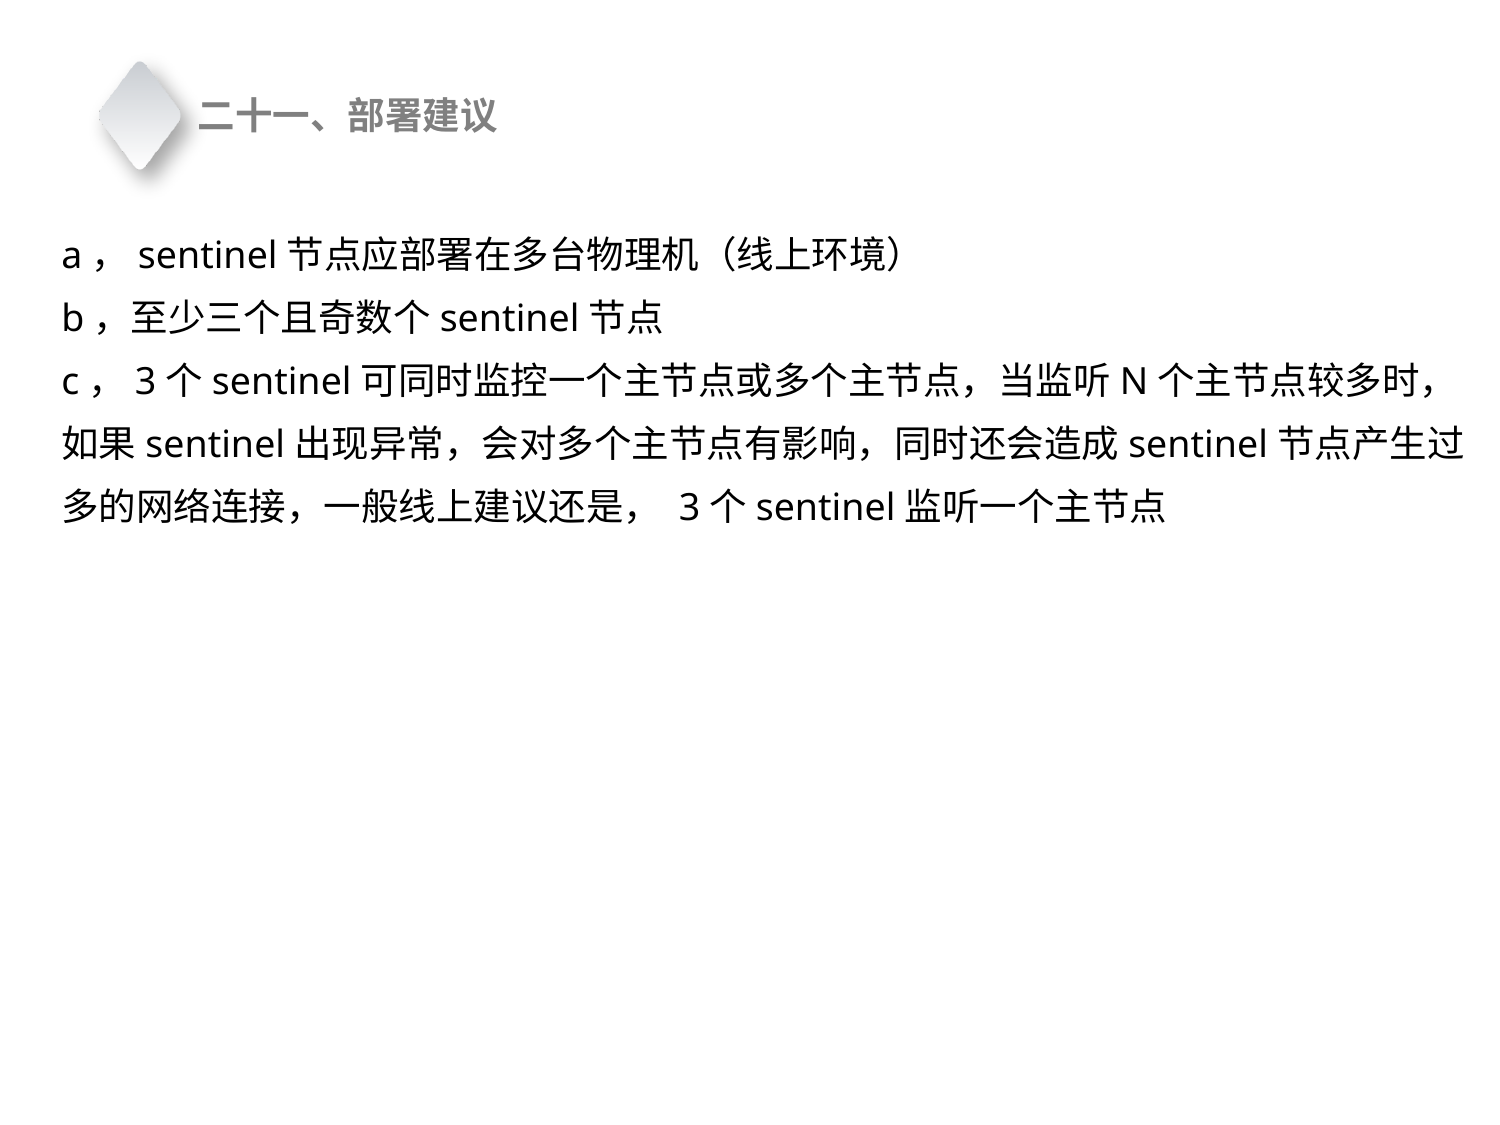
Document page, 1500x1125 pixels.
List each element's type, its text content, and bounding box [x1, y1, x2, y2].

picture [89, 48, 190, 182]
text_box 二十一、部署建议 [183, 84, 513, 145]
text_box a，sentinel节点应部署在多台物理机（线上环境） b，至少三个且奇数个sentinel节点 c，3个sentinel可同时监控一个主节点或多个主节点，当监听N个主节点较多时，如果sentinel出现异常，会对多个主节点有影响，同时还会造成sentinel节点产生过多的网络连接，一般线上建议还是， 3个sentinel监听一个主节点 [46, 206, 1486, 536]
